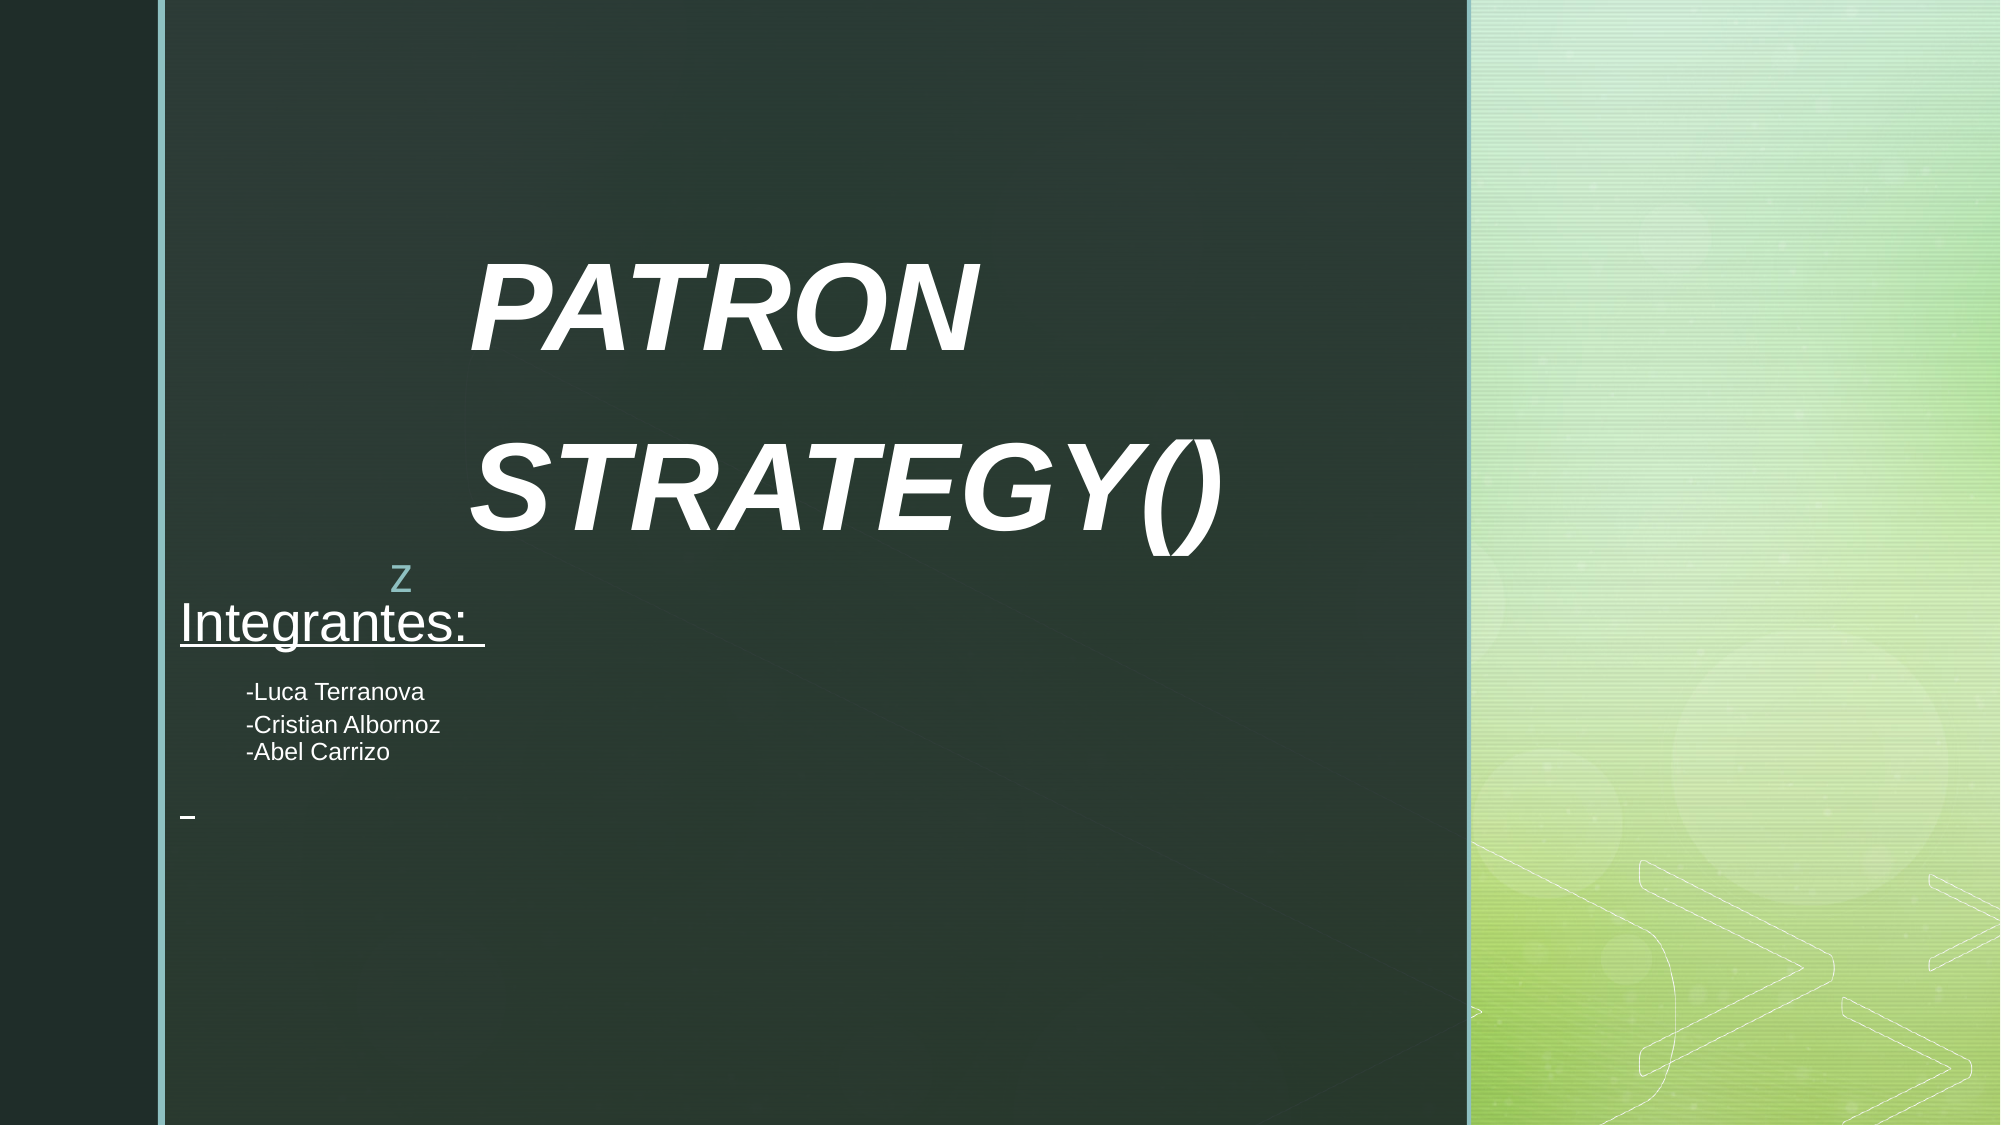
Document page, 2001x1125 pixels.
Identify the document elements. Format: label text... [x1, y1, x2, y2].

title Integrantes: -Luca Terranova -Cristian Albornoz -Abel Carrizo [164, 467, 1473, 840]
subtitle PATRON STRATEGY() [454, 372, 1334, 563]
picture [1472, 0, 2001, 1125]
